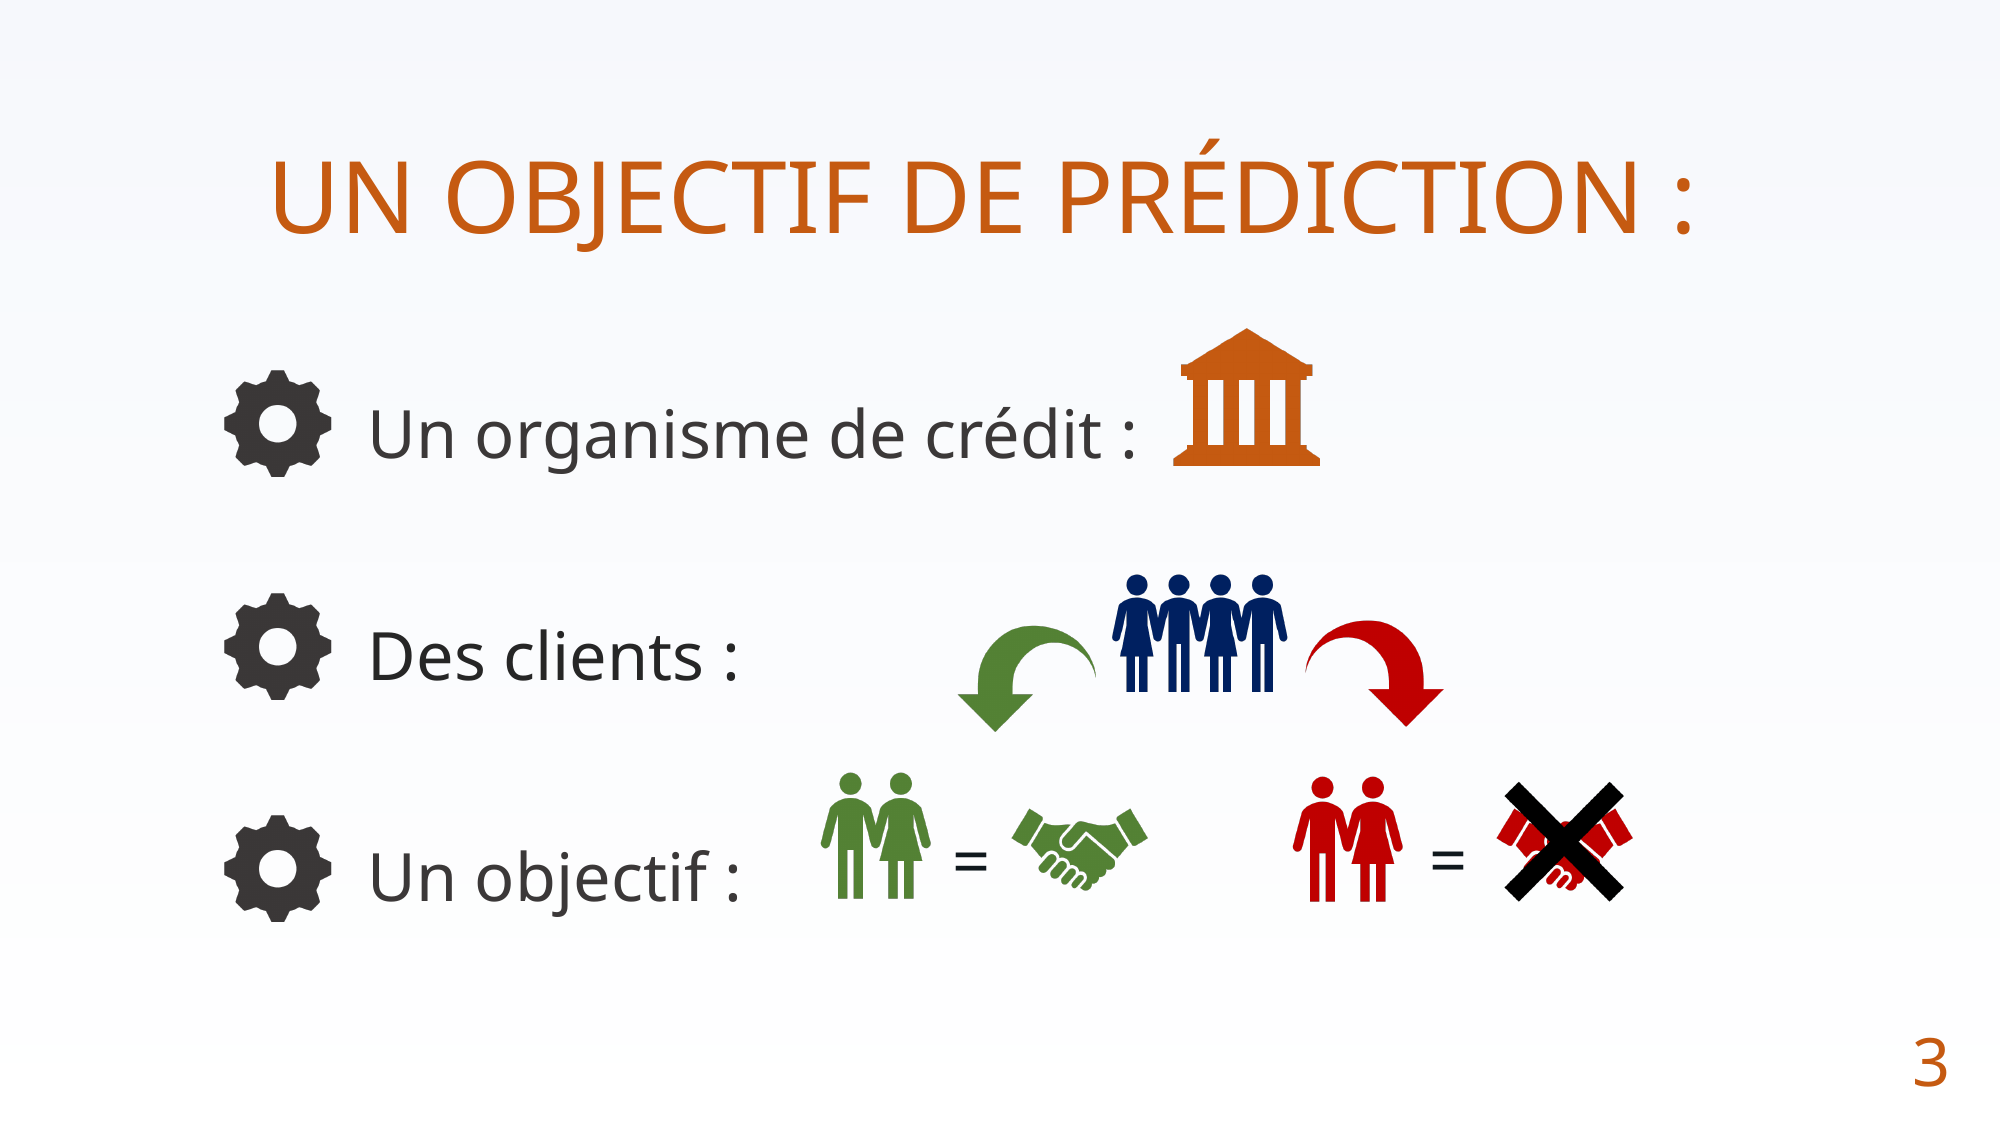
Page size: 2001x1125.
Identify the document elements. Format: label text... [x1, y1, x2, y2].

text_box Un organisme de crédit : [352, 344, 1169, 520]
text_box = [937, 771, 1027, 947]
picture [1154, 305, 1339, 489]
picture [202, 348, 353, 499]
picture [1272, 764, 1423, 915]
title Un OBJECTIF DE PRÉDICTION : [252, 66, 1833, 241]
text_box Des clients : [352, 566, 950, 691]
picture [202, 571, 353, 722]
text_box = [1414, 770, 1504, 945]
picture [1004, 774, 1155, 925]
picture [800, 760, 951, 911]
text_box 3 [1832, 1023, 1966, 1107]
picture [202, 793, 353, 944]
picture [951, 532, 1450, 757]
picture [1483, 760, 1645, 925]
text_box Un objectif : [352, 787, 950, 962]
